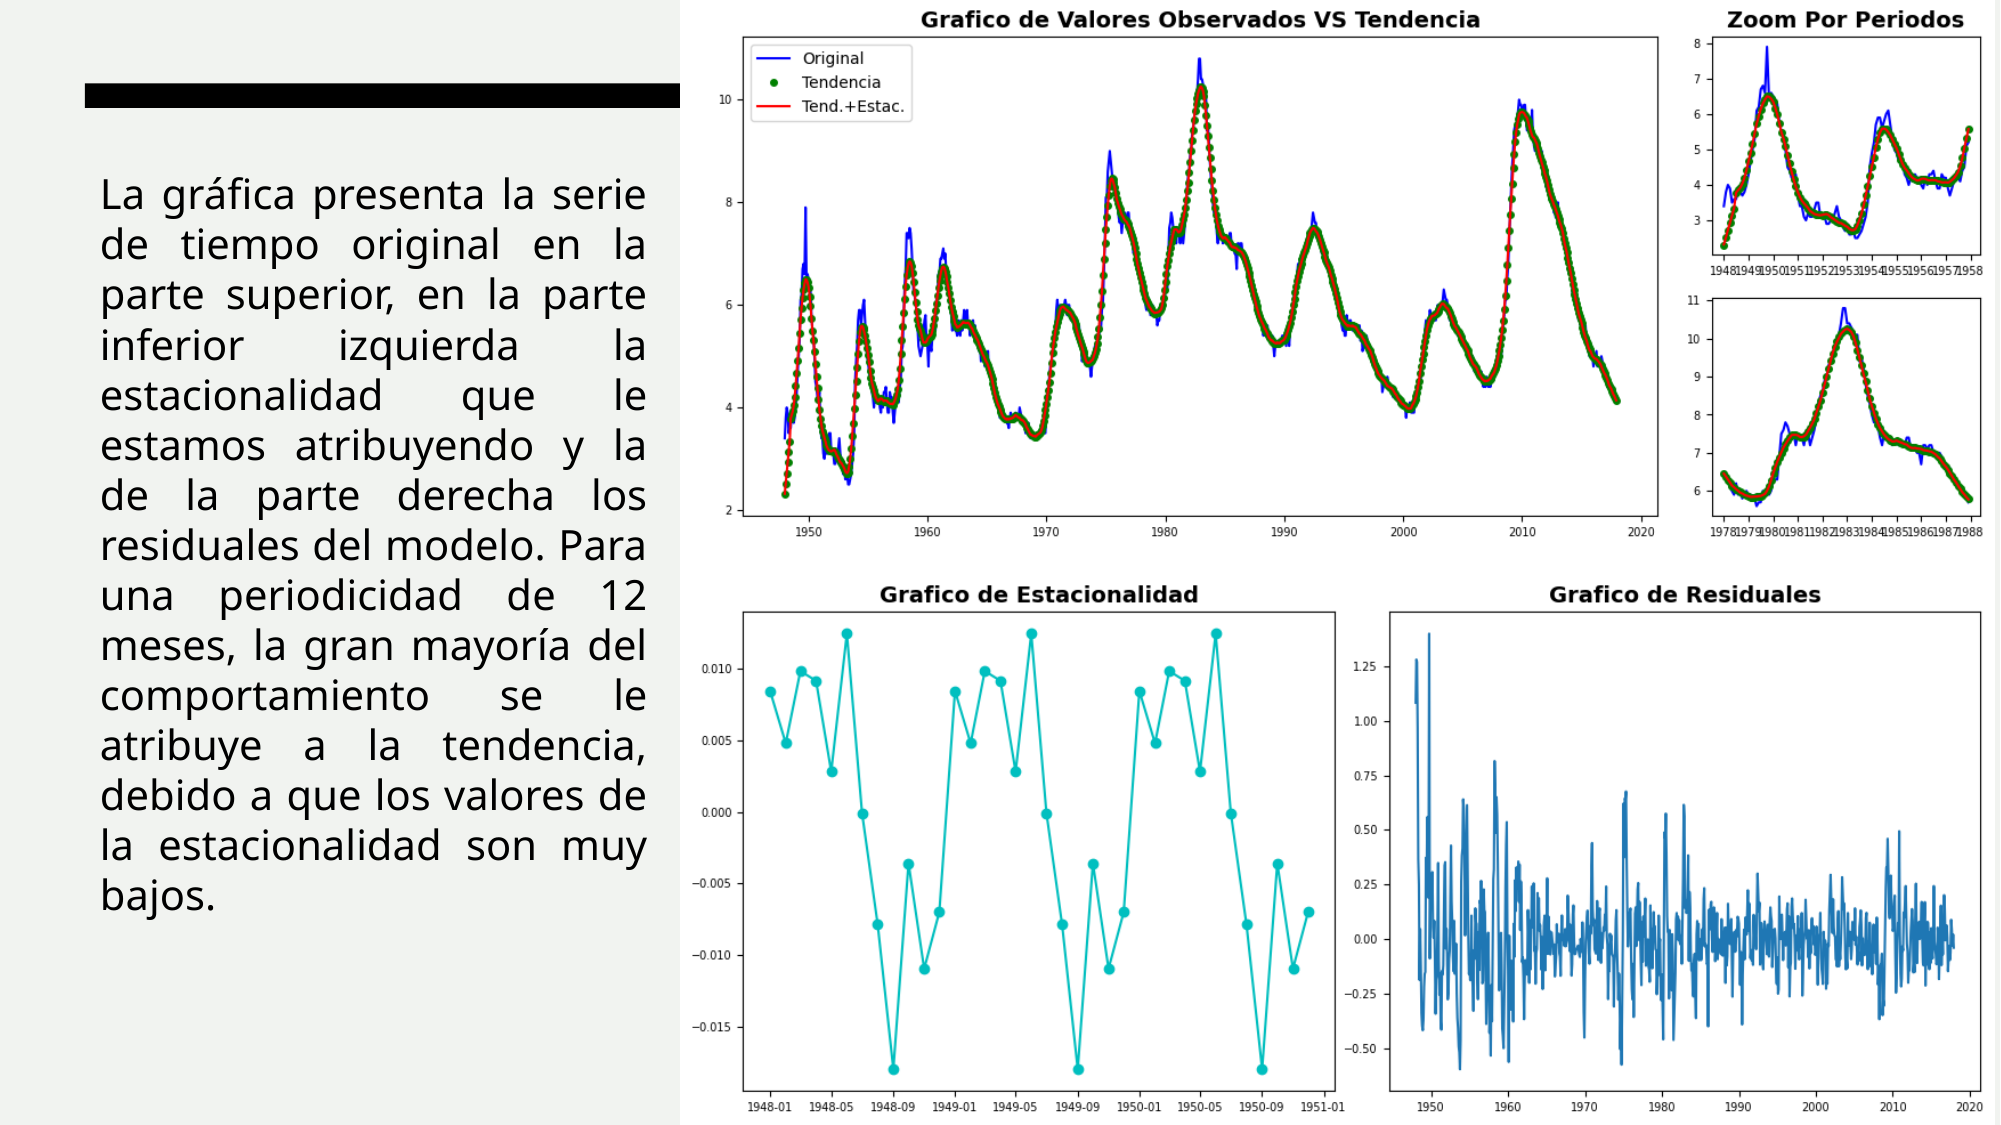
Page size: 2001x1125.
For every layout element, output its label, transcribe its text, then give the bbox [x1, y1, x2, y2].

title La gráfica presenta la serie de tiempo original en la parte superior, en la parte inferior izquierda la estacionalidad que le estamos atribuyendo y la de la parte derecha los residuales del modelo. Para una periodicidad de 12 meses, la gran mayoría del comportamiento se le atribuye a la tendencia, debido a que los valores de la estacionalidad son muy bajos. [84, 160, 663, 960]
picture [680, 0, 1995, 1125]
